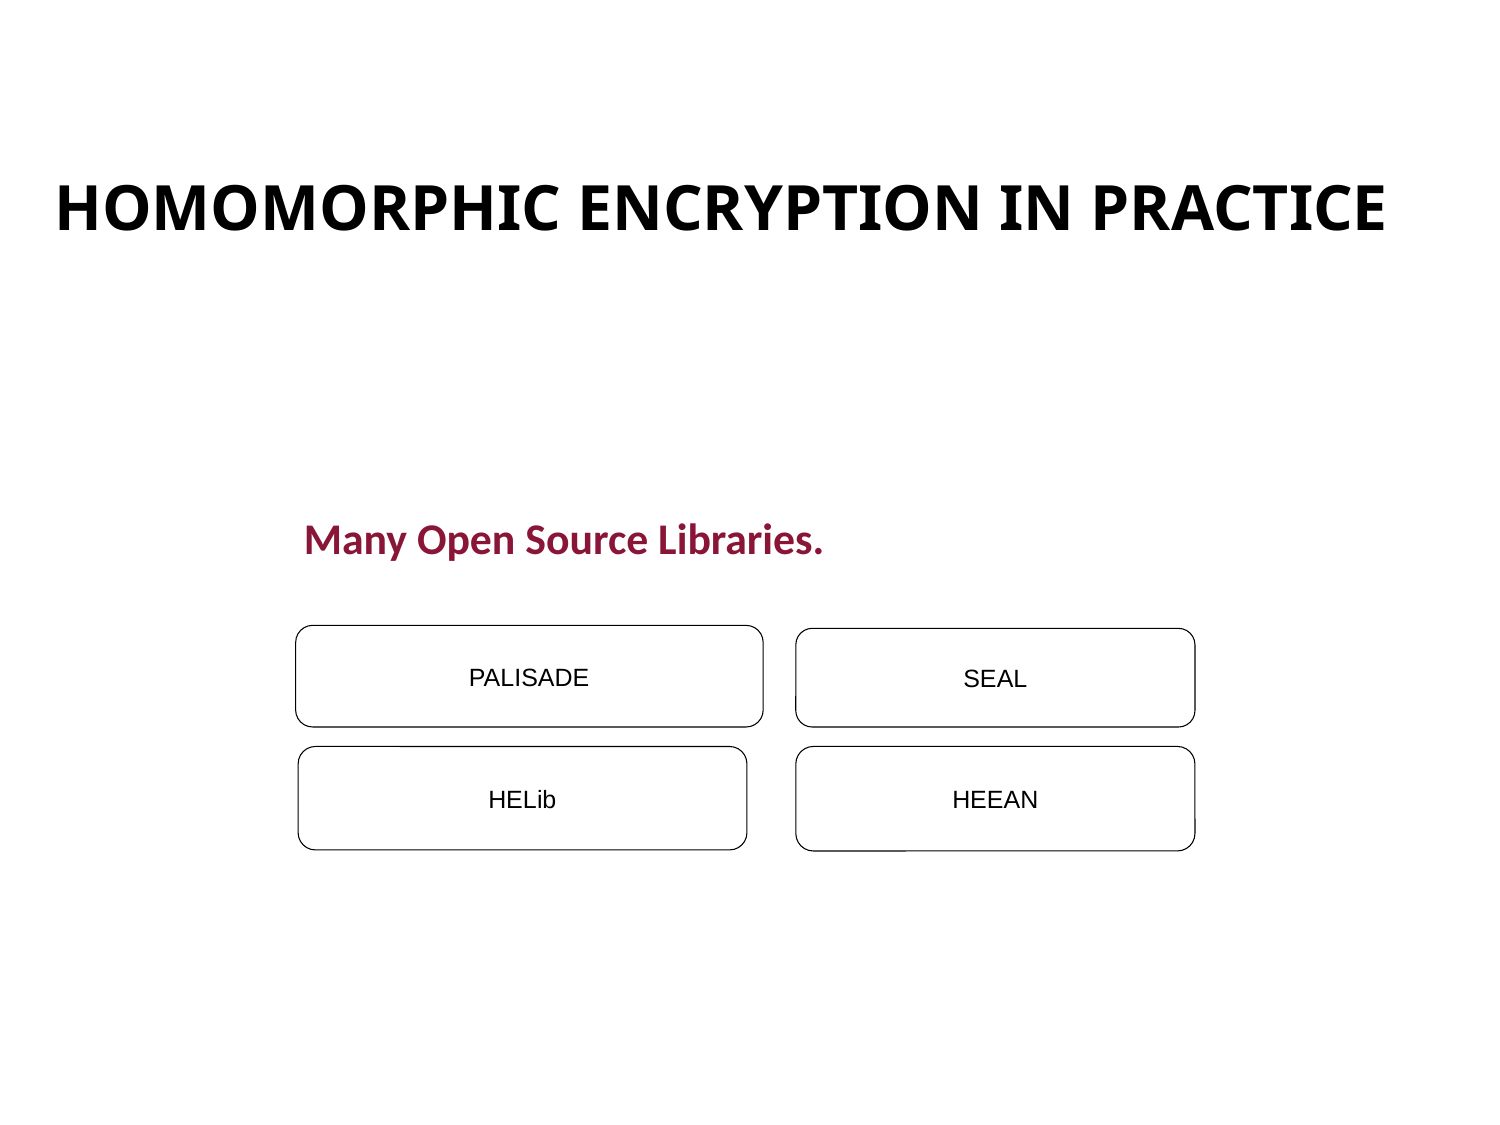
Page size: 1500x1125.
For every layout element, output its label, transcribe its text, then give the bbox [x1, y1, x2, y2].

title HOMOMORPHIC ENCRYPTION IN PRACTICE [0, 140, 1447, 280]
text_box Many Open Source Libraries. [289, 503, 976, 571]
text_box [295, 625, 1195, 851]
